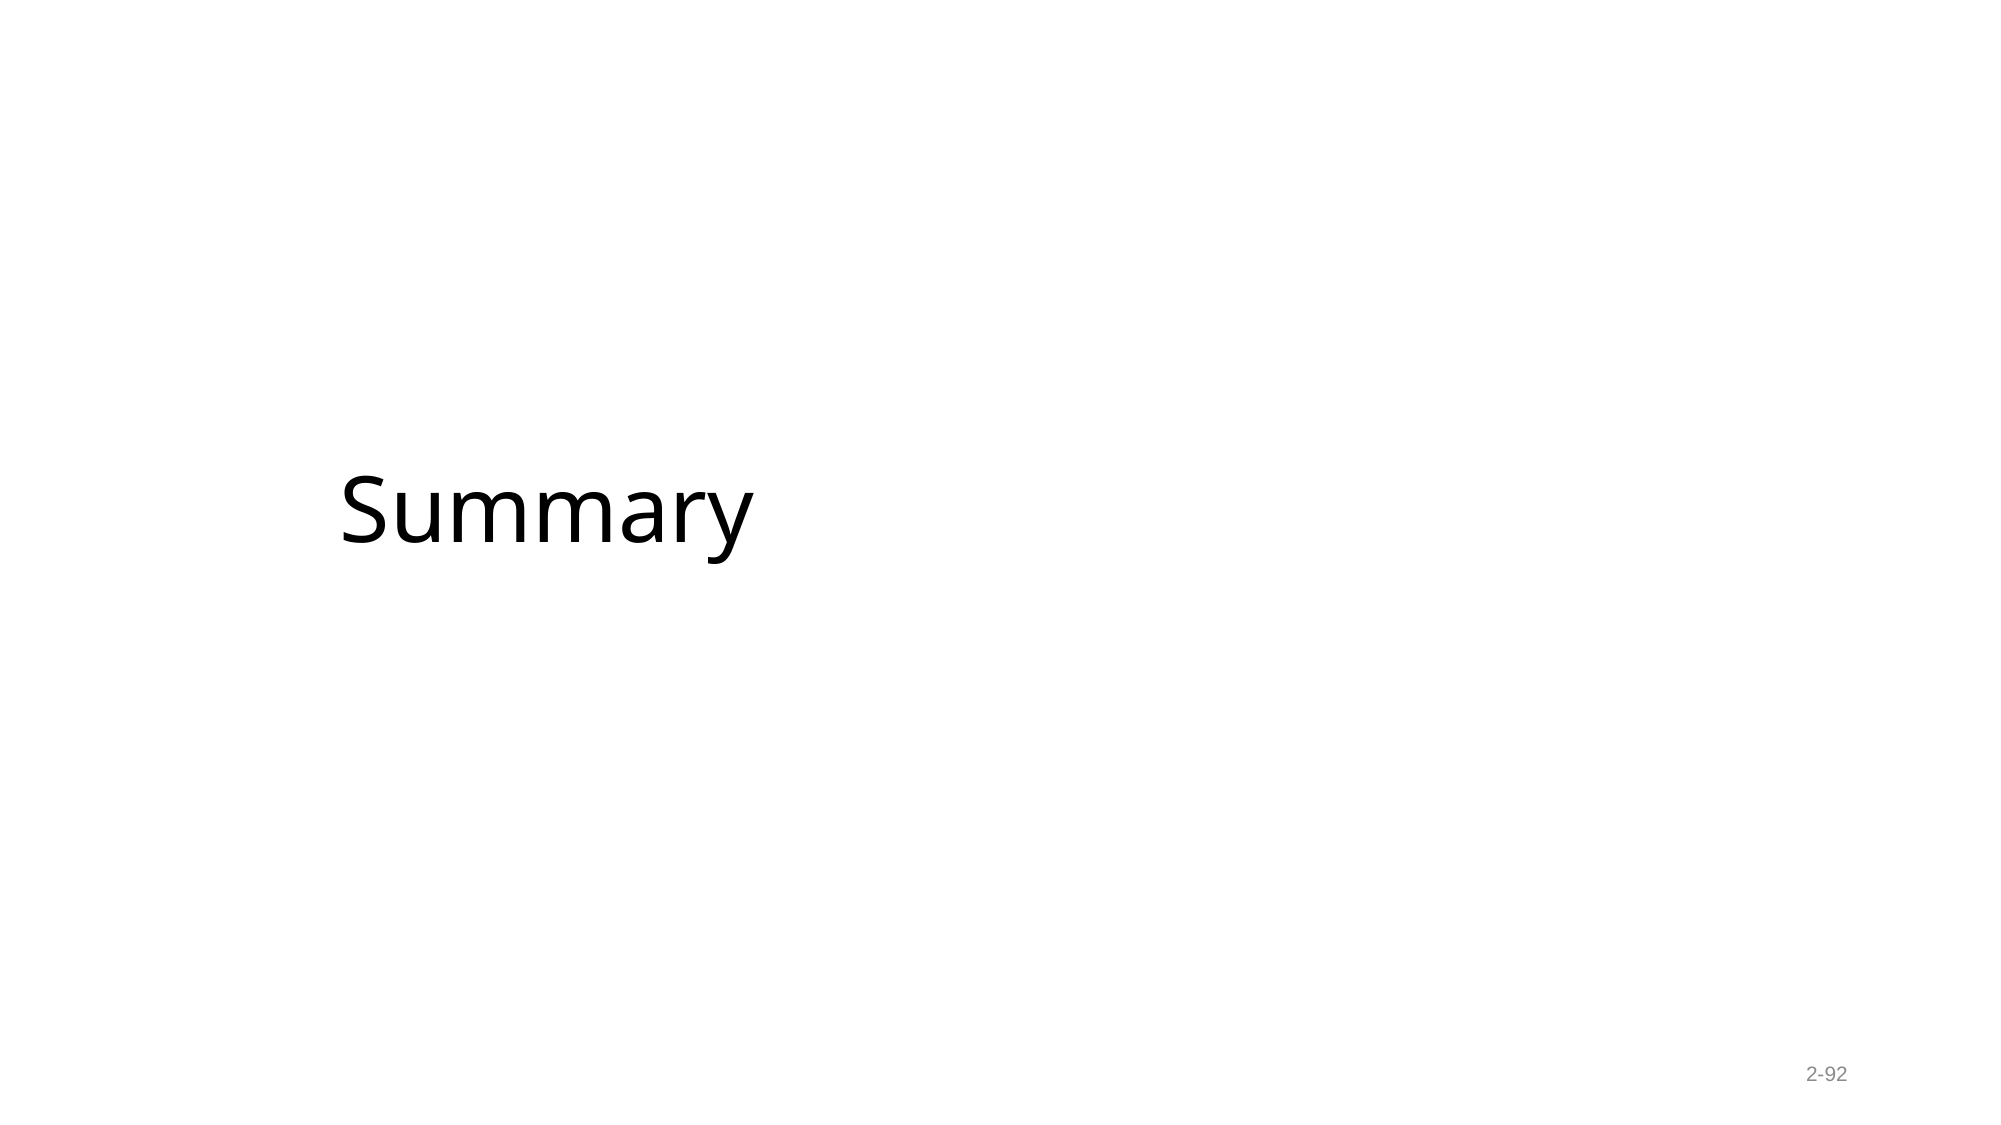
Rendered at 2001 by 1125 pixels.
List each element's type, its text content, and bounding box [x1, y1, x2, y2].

slide_number 2-92 [1412, 1042, 1863, 1103]
title Summary [324, 12, 1688, 1013]
